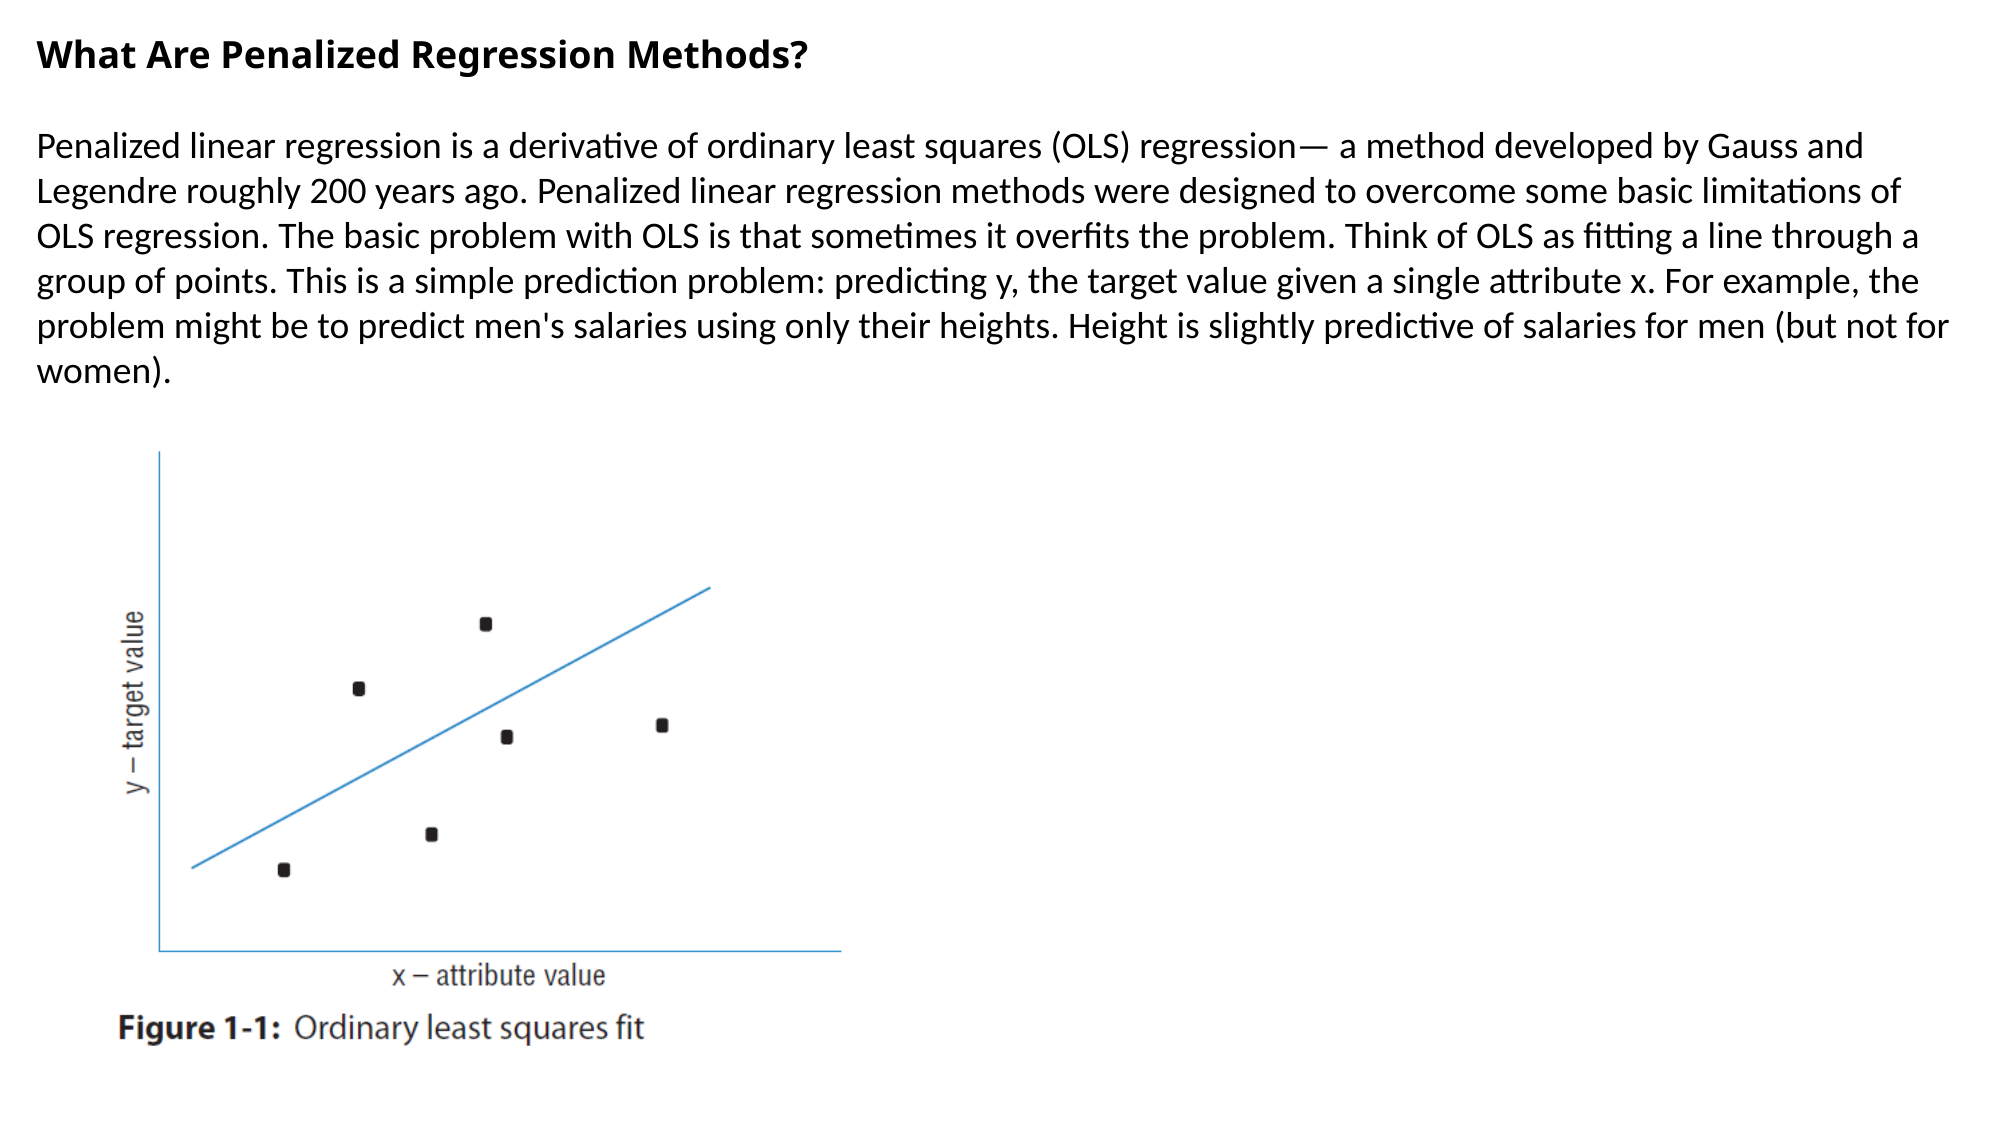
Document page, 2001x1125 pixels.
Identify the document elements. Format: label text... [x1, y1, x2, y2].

text_box What Are Penalized Regression Methods? Penalized linear regression is a derivative of ordinary least squares (OLS) regression— a method developed by Gauss and Legendre roughly 200 years ago. Penalized linear regression methods were designed to overcome some basic limitations of OLS regression. The basic problem with OLS is that sometimes it overfits the problem. Think of OLS as fitting a line through a group of points. This is a simple prediction problem: predicting y, the target value given a single attribute x. For example, the problem might be to predict men's salaries using only their heights. Height is slightly predictive of salaries for men (but not for women). [21, 23, 1983, 488]
picture [104, 438, 859, 1062]
